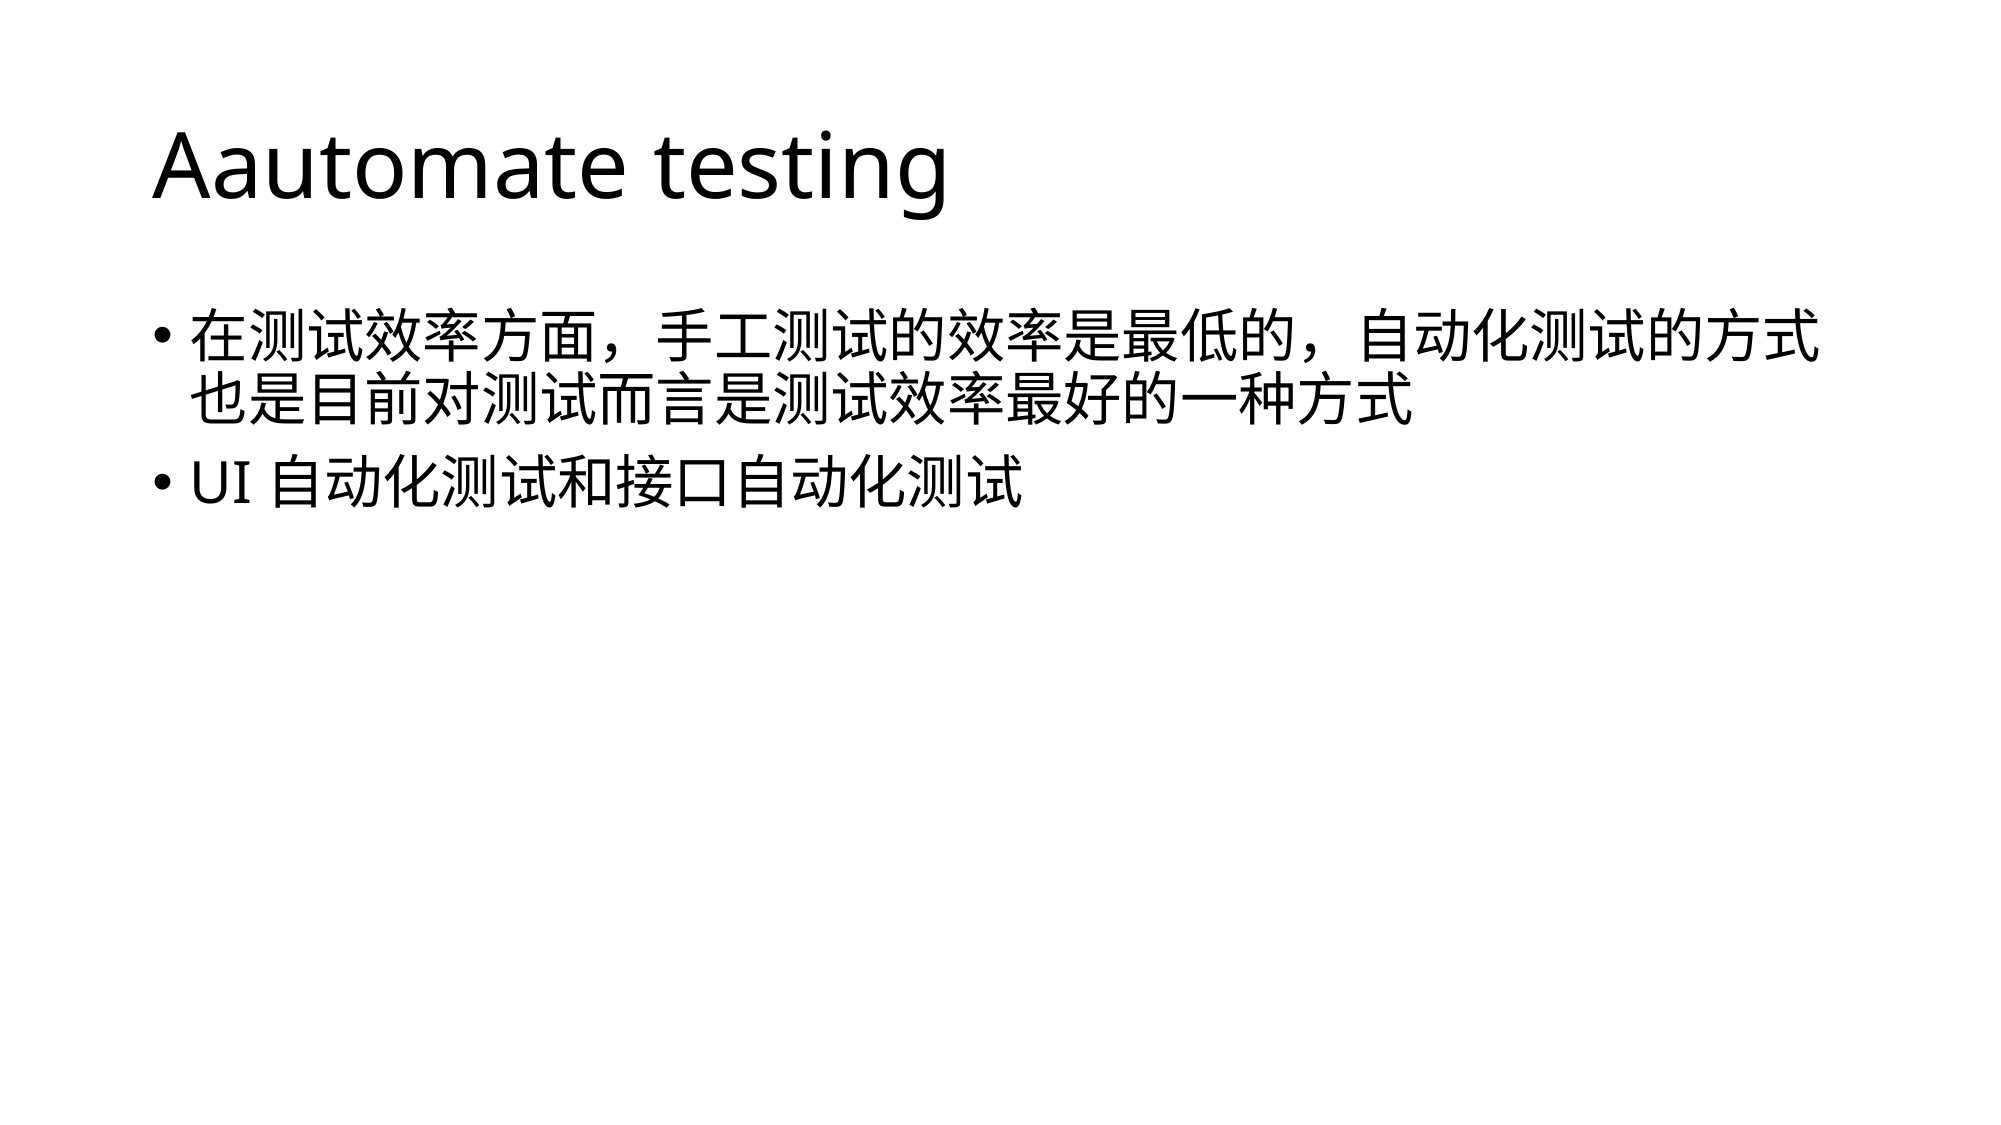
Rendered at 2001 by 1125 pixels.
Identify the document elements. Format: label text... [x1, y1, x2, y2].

title Aautomate testing [137, 59, 1863, 278]
list 在测试效率方面，手工测试的效率是最低的，自动化测试的方式也是目前对测试而言是测试效率最好的一种方式 UI自动化测试和接口自动化测试 [137, 299, 1863, 1014]
